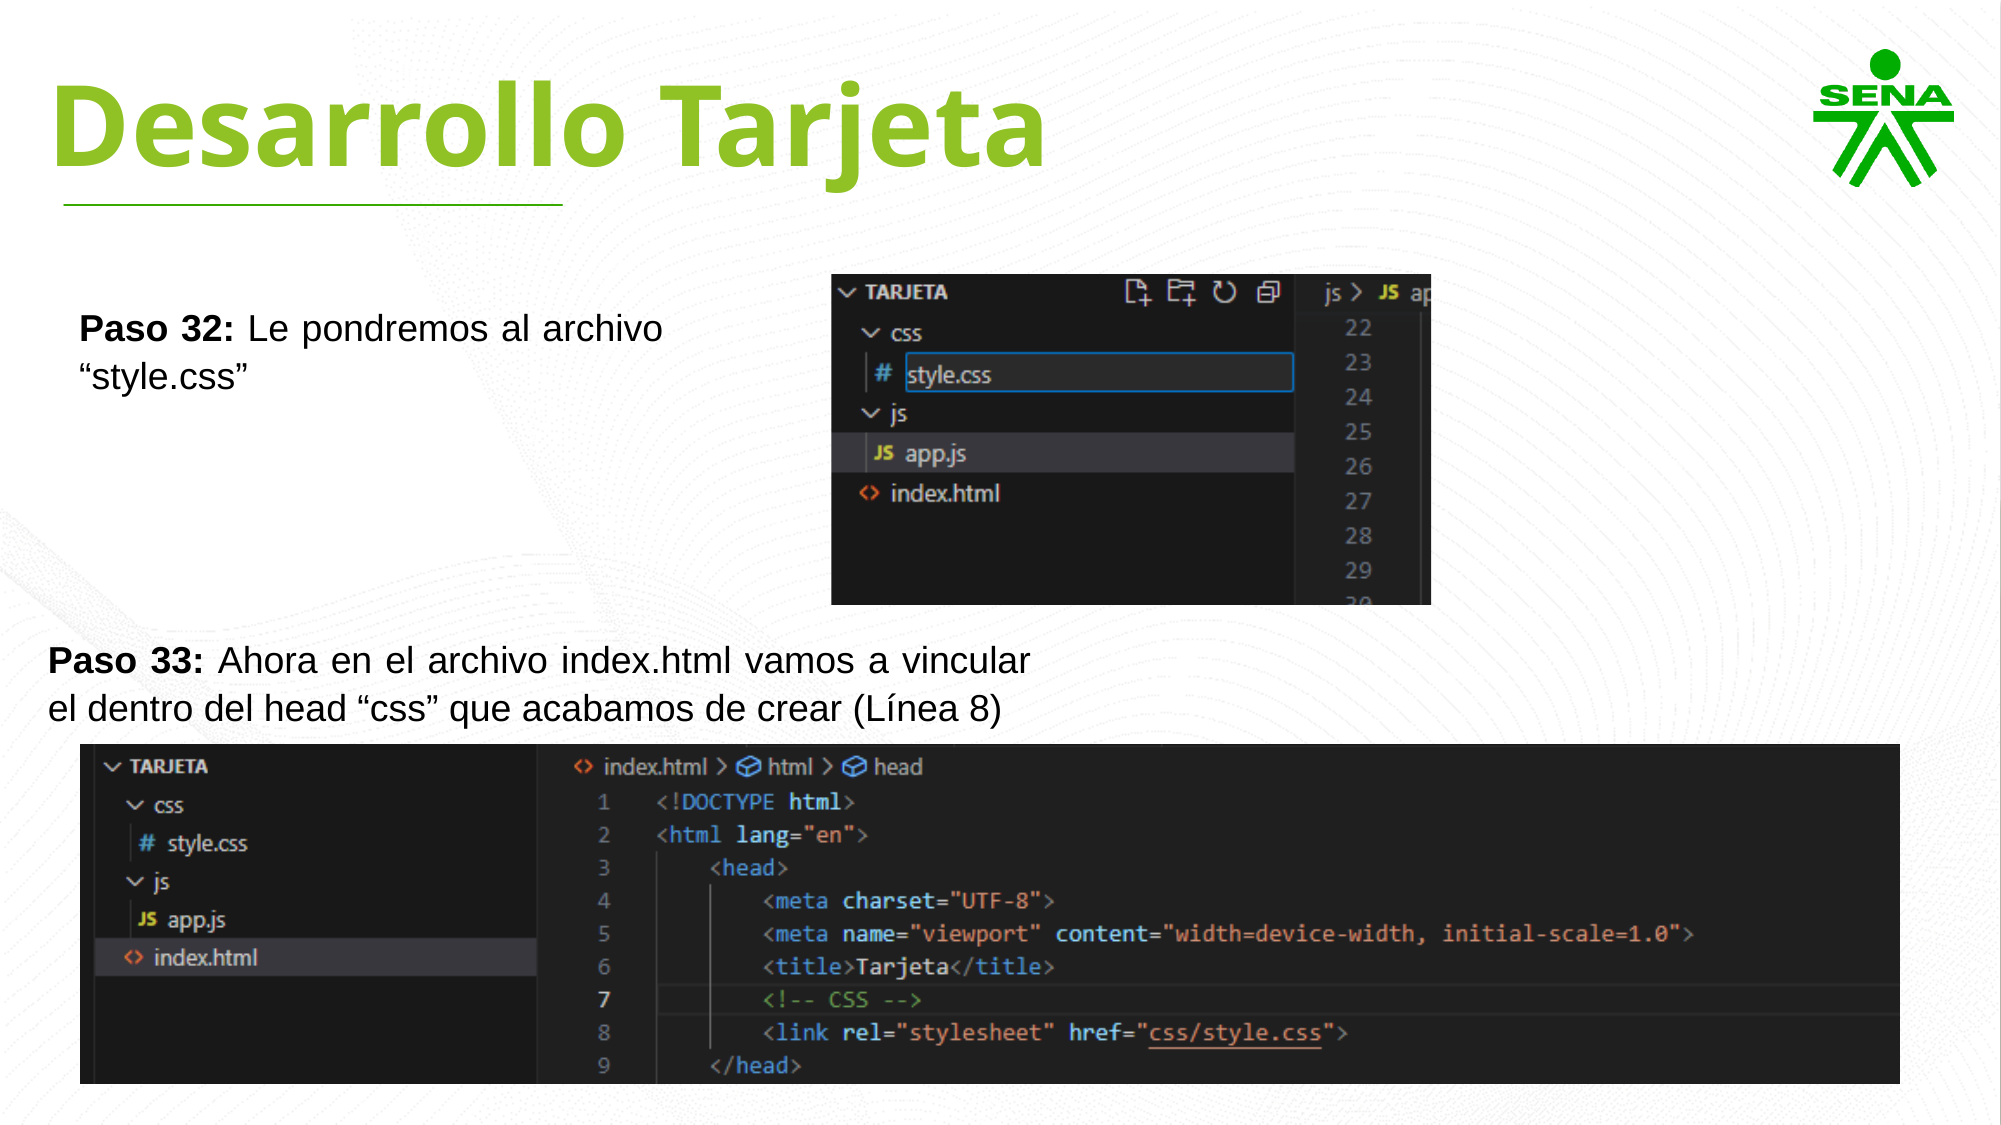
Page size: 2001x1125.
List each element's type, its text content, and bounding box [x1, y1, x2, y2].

text_box Paso 33: Ahora en el archivo index.html vamos a vincular el dentro del head “css” que acabamos de crear (Línea 8) [33, 625, 1046, 737]
text_box Paso 32: Le pondremos al archivo “style.css” [64, 293, 678, 405]
text_box Desarrollo Tarjeta [33, 46, 1468, 197]
picture [0, 0, 2000, 1125]
